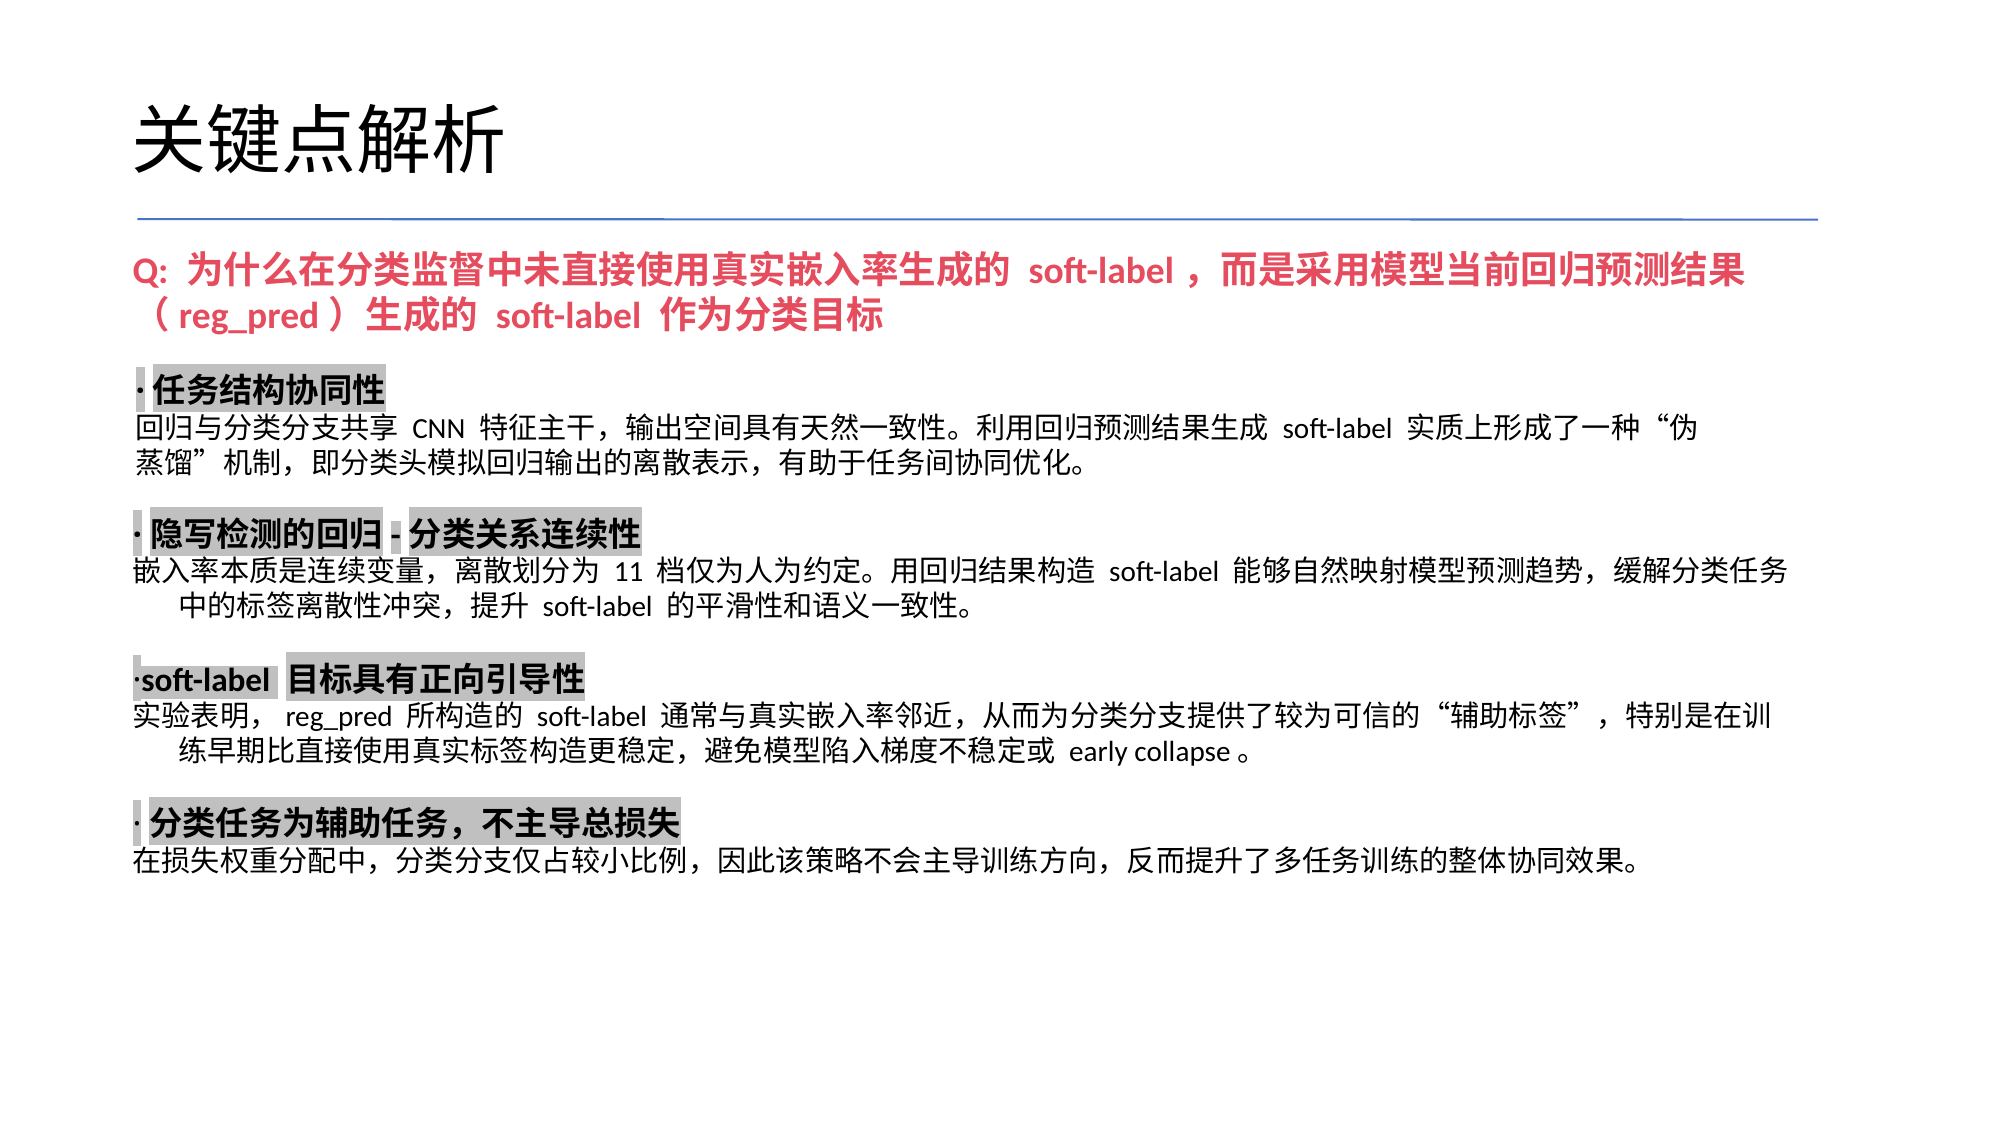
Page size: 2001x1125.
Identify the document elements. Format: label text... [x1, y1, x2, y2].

text_box ·任务结构协同性 回归与分类分支共享 CNN 特征主干，输出空间具有天然一致性。利用回归预测结果生成 soft-label 实质上形成了一种“伪蒸馏”机制，即分类头模拟回归输出的离散表示，有助于任务间协同优化。 [0, 361, 1724, 487]
title 关键点解析 [116, 34, 1842, 253]
text_box ·隐写检测的回归-分类关系连续性 嵌入率本质是连续变量，离散划分为 11 档仅为人为约定。用回归结果构造 soft-label 能够自然映射模型预测趋势，缓解分类任务中的标签离散性冲突，提升 soft-label 的平滑性和语义一致性。 ·soft-label 目标具有正向引导性 实验表明，reg_pred 所构造的 soft-label 通常与真实嵌入率邻近，从而为分类分支提供了较为可信的“辅助标签”，特别是在训练早期比直接使用真实标签构造更稳定，避免模型陷入梯度不稳定或 early collapse。 ·分类任务为辅助任务，不主导总损失 在损失权重分配中，分类分支仅占较小比例，因此该策略不会主导训练方向，反而提升了多任务训练的整体协同效果。 [80, 505, 1805, 885]
text_box Q: 为什么在分类监督中未直接使用真实嵌入率生成的 soft-label，而是采用模型当前回归预测结果（reg_pred）生成的 soft-label 作为分类目标 [80, 238, 1790, 379]
